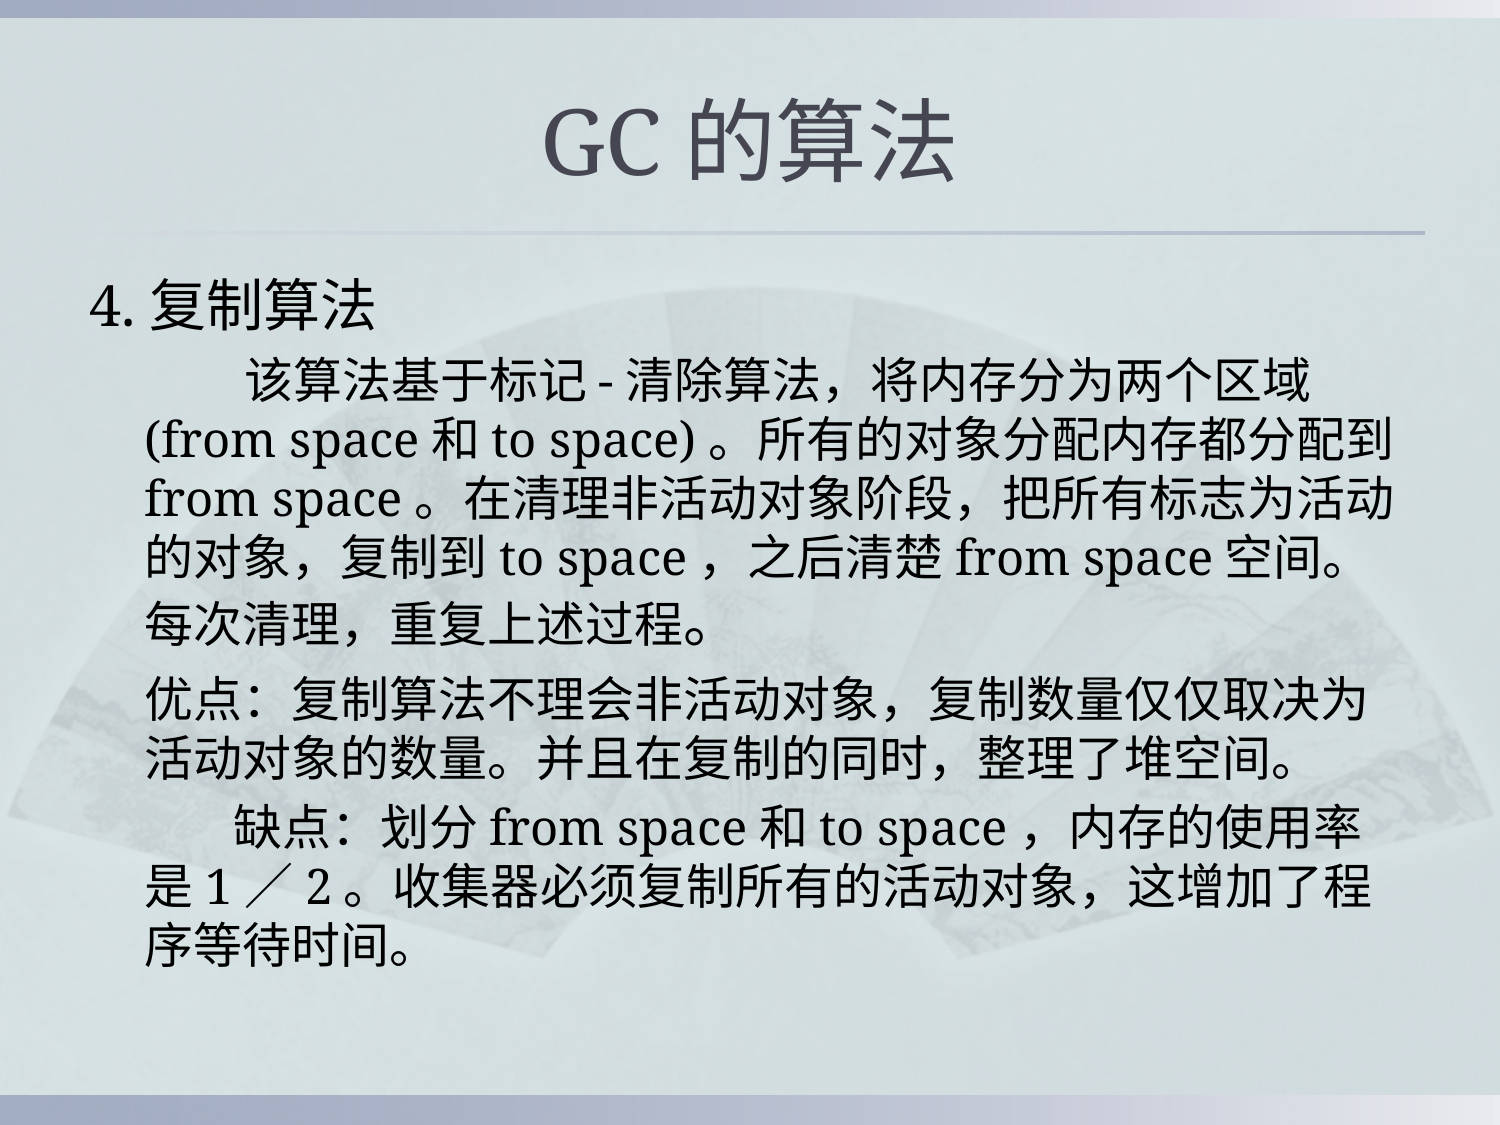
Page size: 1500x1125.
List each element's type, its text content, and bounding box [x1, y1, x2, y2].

list 4.复制算法 该算法基于标记-清除算法，将内存分为两个区域(from space和to space)。所有的对象分配内存都分配到from space。在清理非活动对象阶段，把所有标志为活动的对象，复制到to space，之后清楚from space空间。每次清理，重复上述过程。 优点：复制算法不理会非活动对象，复制数量仅仅取决为活动对象的数量。并且在复制的同时，整理了堆空间。 缺点：划分from space和to space，内存的使用率是1／2。收集器必须复制所有的活动对象，这增加了程序等待时间。 [75, 262, 1425, 1032]
title GC的算法 [75, 45, 1425, 233]
